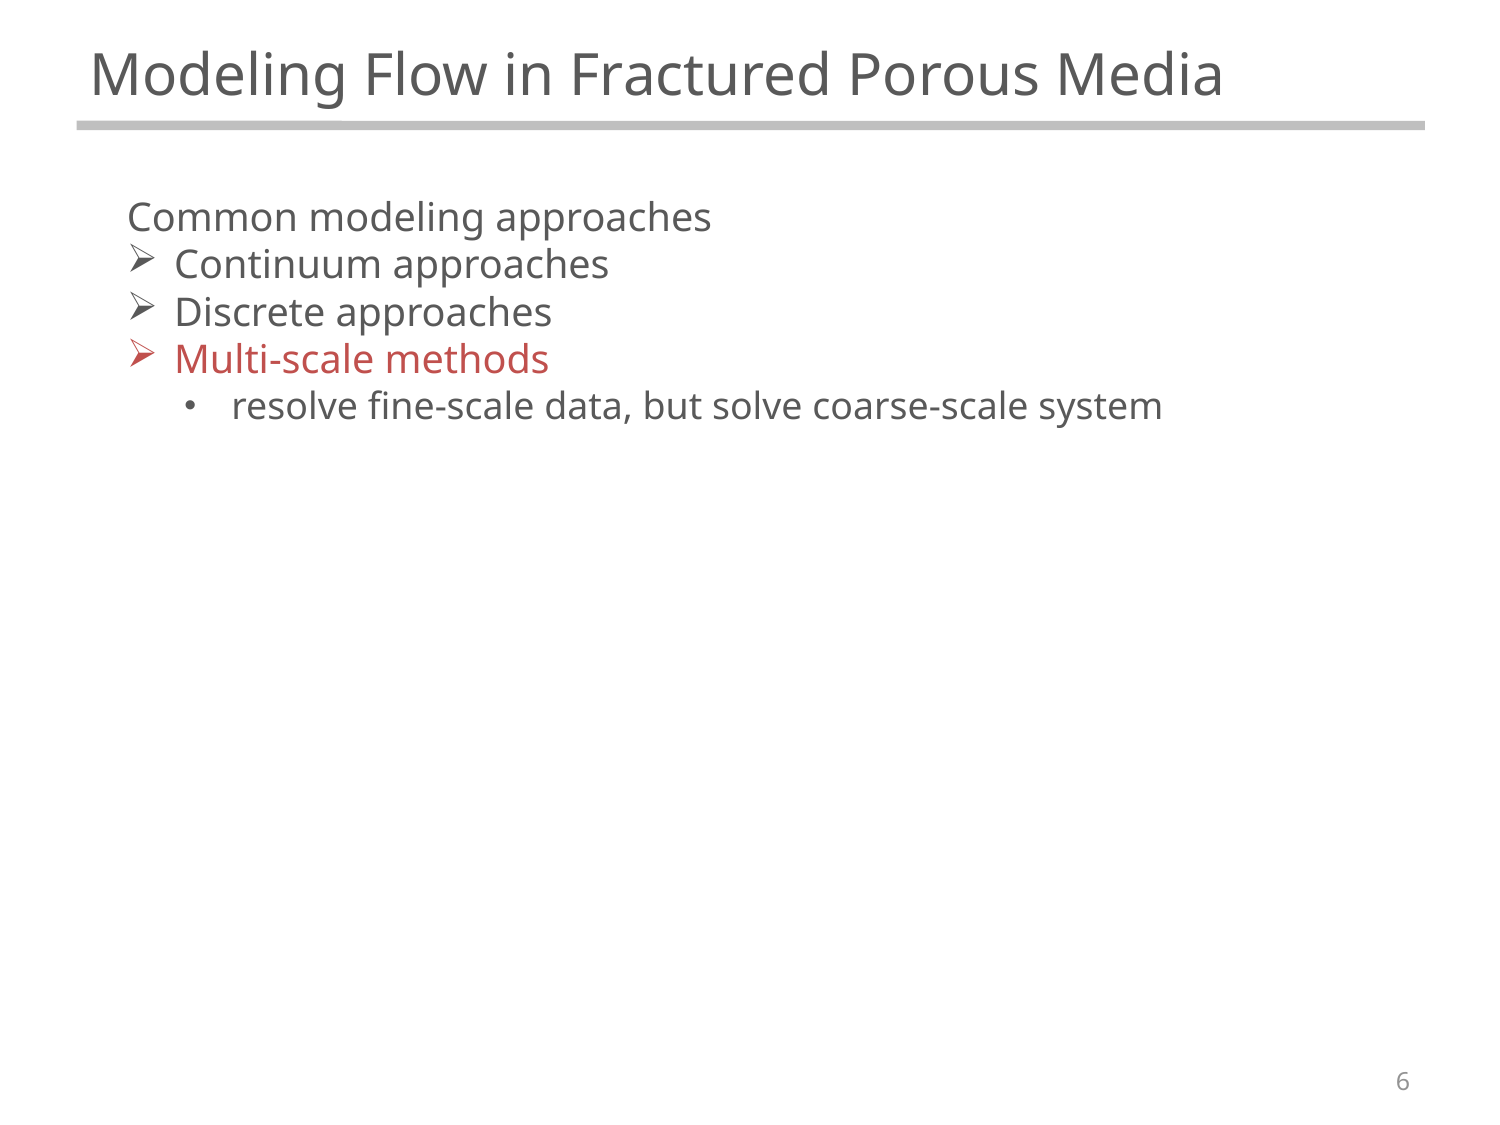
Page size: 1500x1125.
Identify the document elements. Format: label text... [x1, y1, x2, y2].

text_box Modeling Flow in Fractured Porous Media [74, 30, 1424, 114]
text_box <number> [1074, 1058, 1425, 1103]
text_box Common modeling approaches Continuum approaches Discrete approaches Multi-scale methods resolve fine-scale data, but solve coarse-scale system [75, 184, 1425, 1083]
